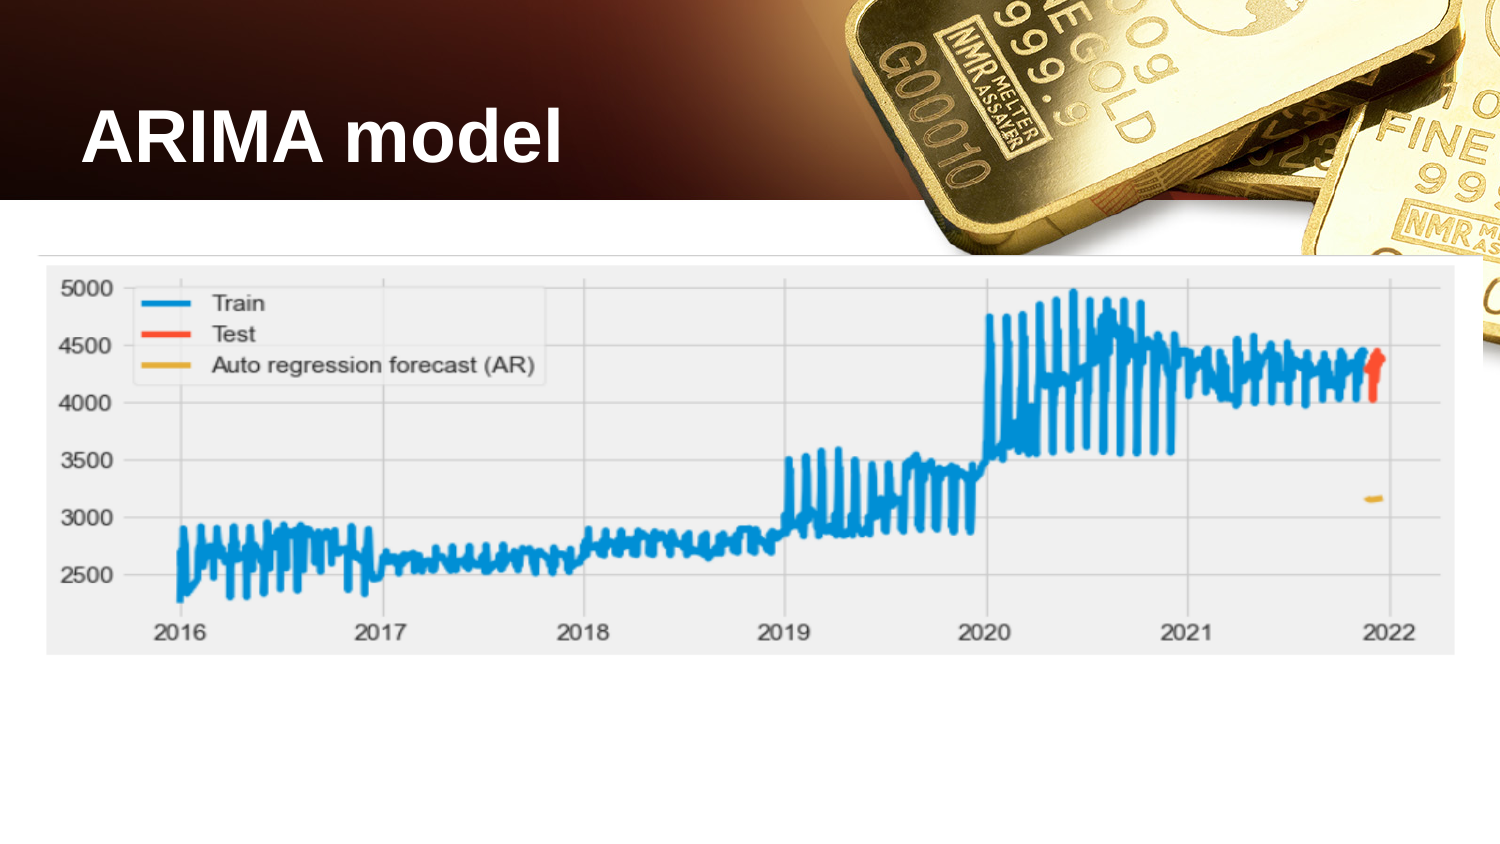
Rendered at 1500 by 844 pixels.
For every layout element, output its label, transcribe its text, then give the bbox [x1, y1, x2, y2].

text_box ARIMA model [44, 79, 798, 185]
picture [0, 0, 1500, 844]
